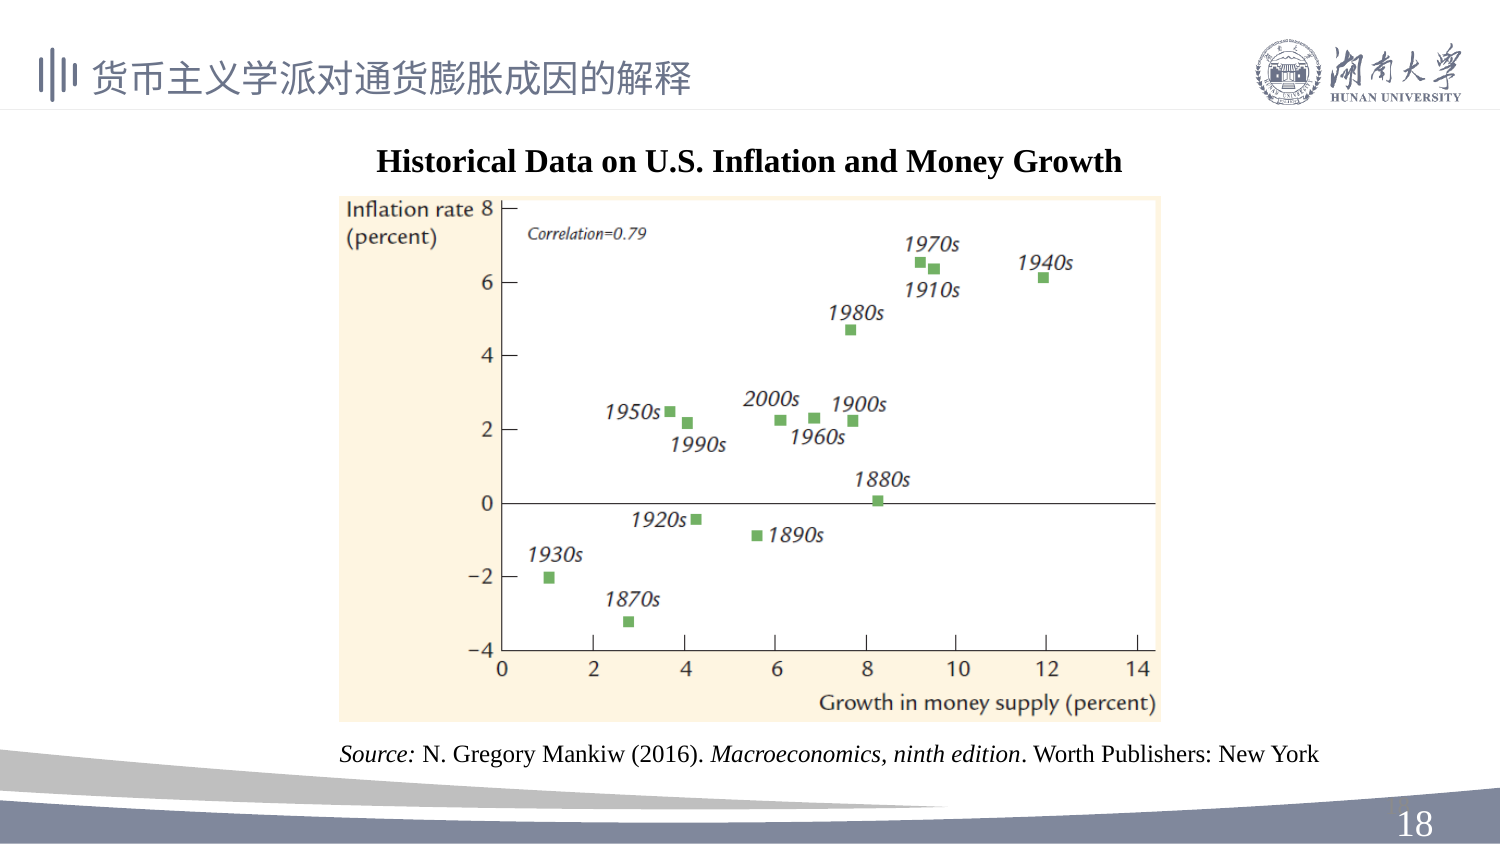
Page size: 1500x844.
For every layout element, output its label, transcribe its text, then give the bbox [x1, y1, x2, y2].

slide_number 18 [1074, 782, 1425, 827]
text_box Source: N. Gregory Mankiw (2016). Macroeconomics, ninth edition. Worth Publishers: New York [324, 730, 1500, 775]
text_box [39, 47, 78, 103]
picture [339, 196, 1161, 722]
picture [1249, 33, 1465, 109]
text_box 货币主义学派对通货膨胀成因的解释 [78, 47, 1175, 108]
text_box Historical Data on U.S. Inflation and Money Growth [0, 132, 1500, 187]
